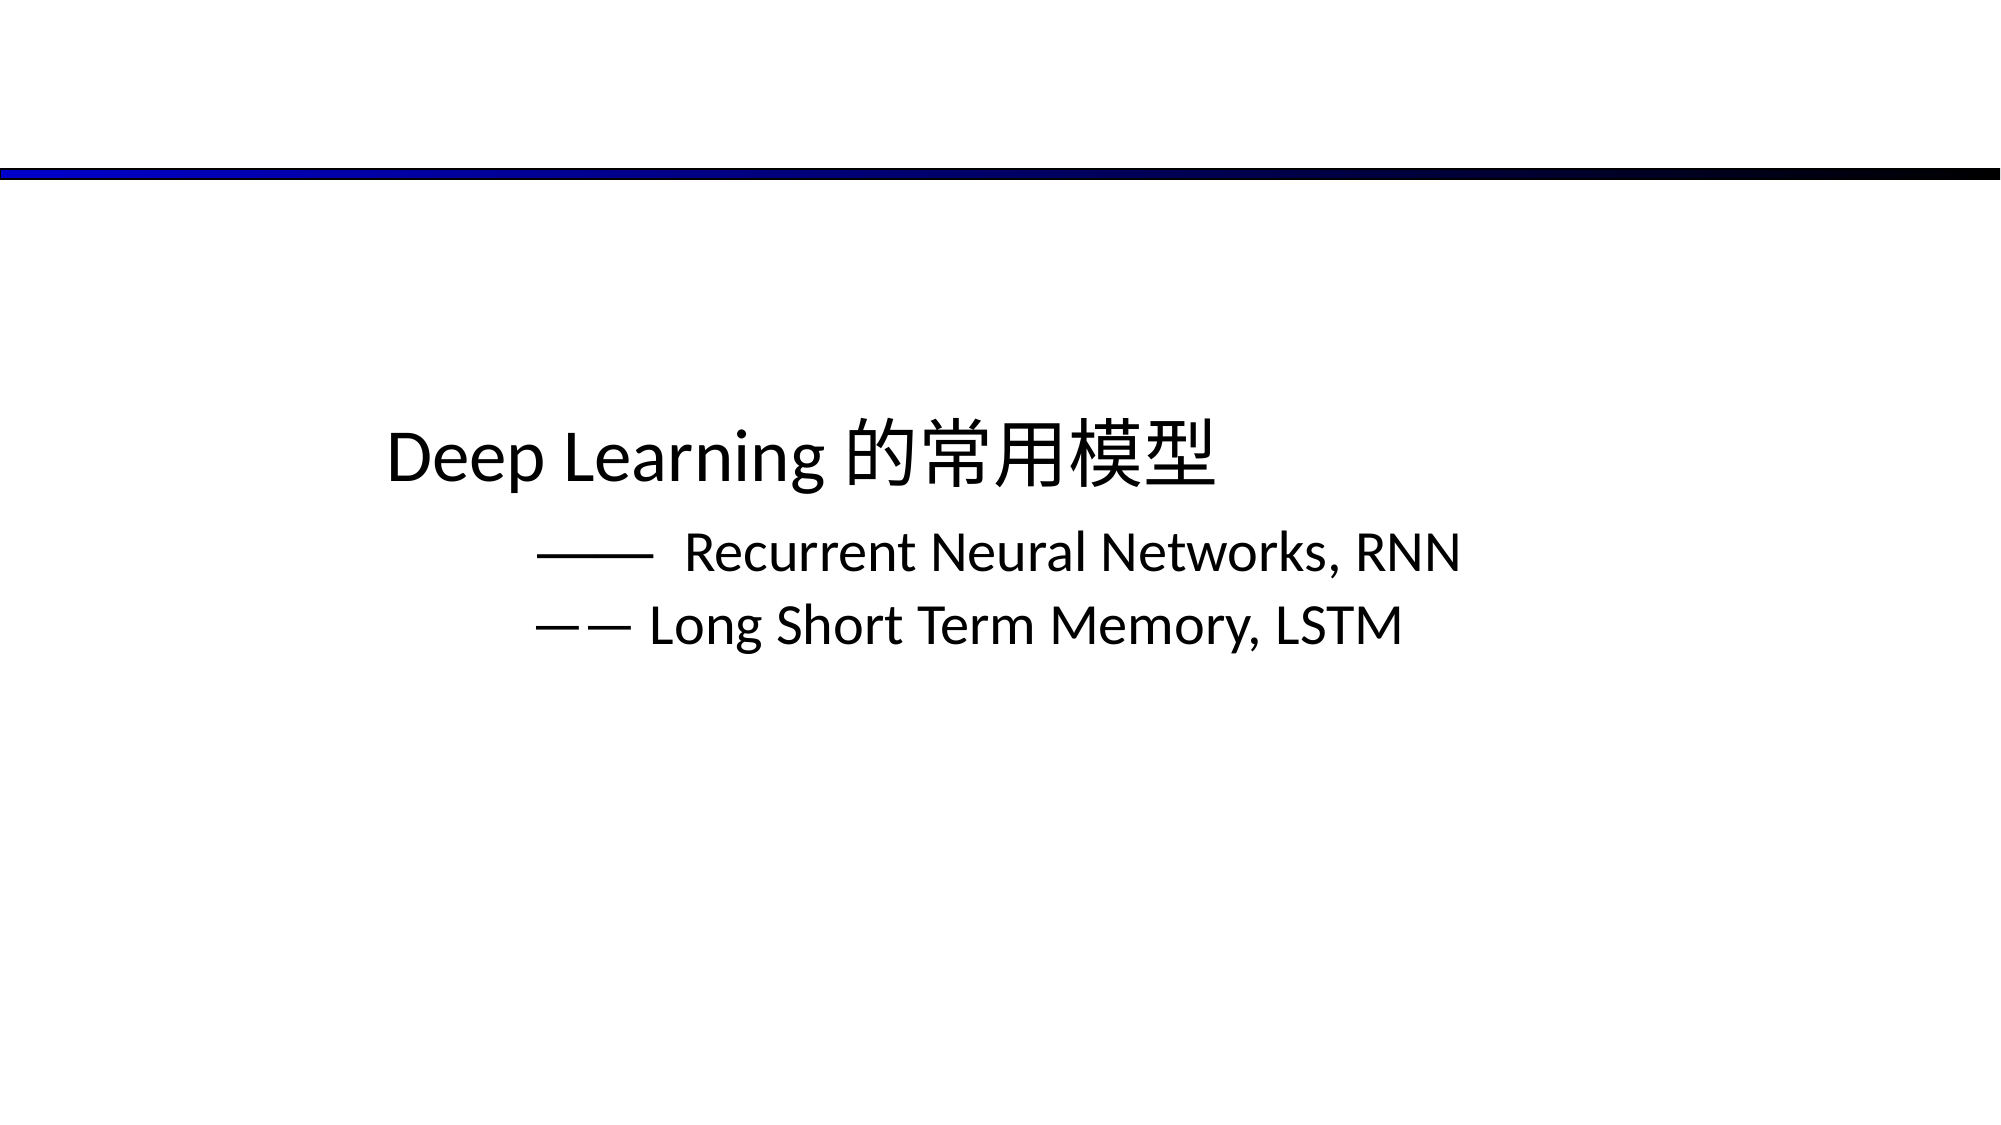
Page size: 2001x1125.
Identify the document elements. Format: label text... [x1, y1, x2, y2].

title Deep Learning的常用模型 —— Recurrent Neural Networks, RNN —— Long Short Term Memory, LSTM [149, 349, 1888, 713]
